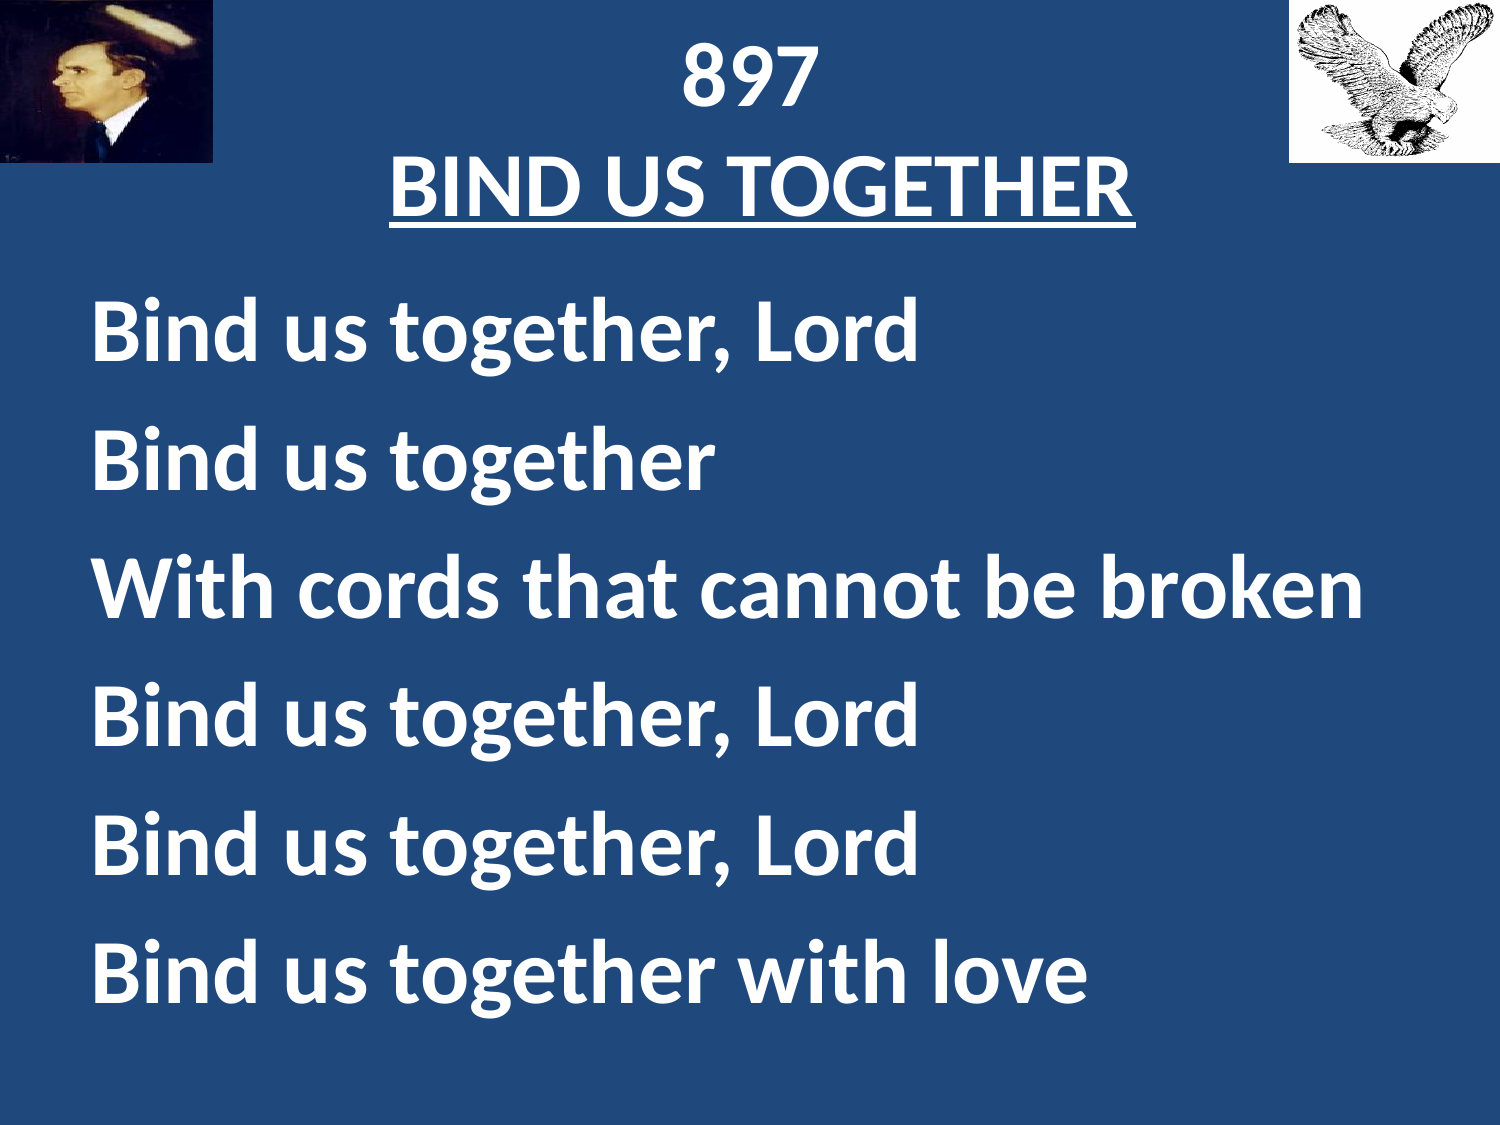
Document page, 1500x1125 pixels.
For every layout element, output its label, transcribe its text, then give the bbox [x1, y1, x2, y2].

title 897 BIND US TOGETHER [76, 30, 1427, 219]
picture [1288, 0, 1500, 163]
list Bind us together, Lord Bind us together With cords that cannot be broken Bind us together, Lord Bind us together, Lord Bind us together with love [75, 262, 1425, 1083]
picture [0, 0, 213, 163]
